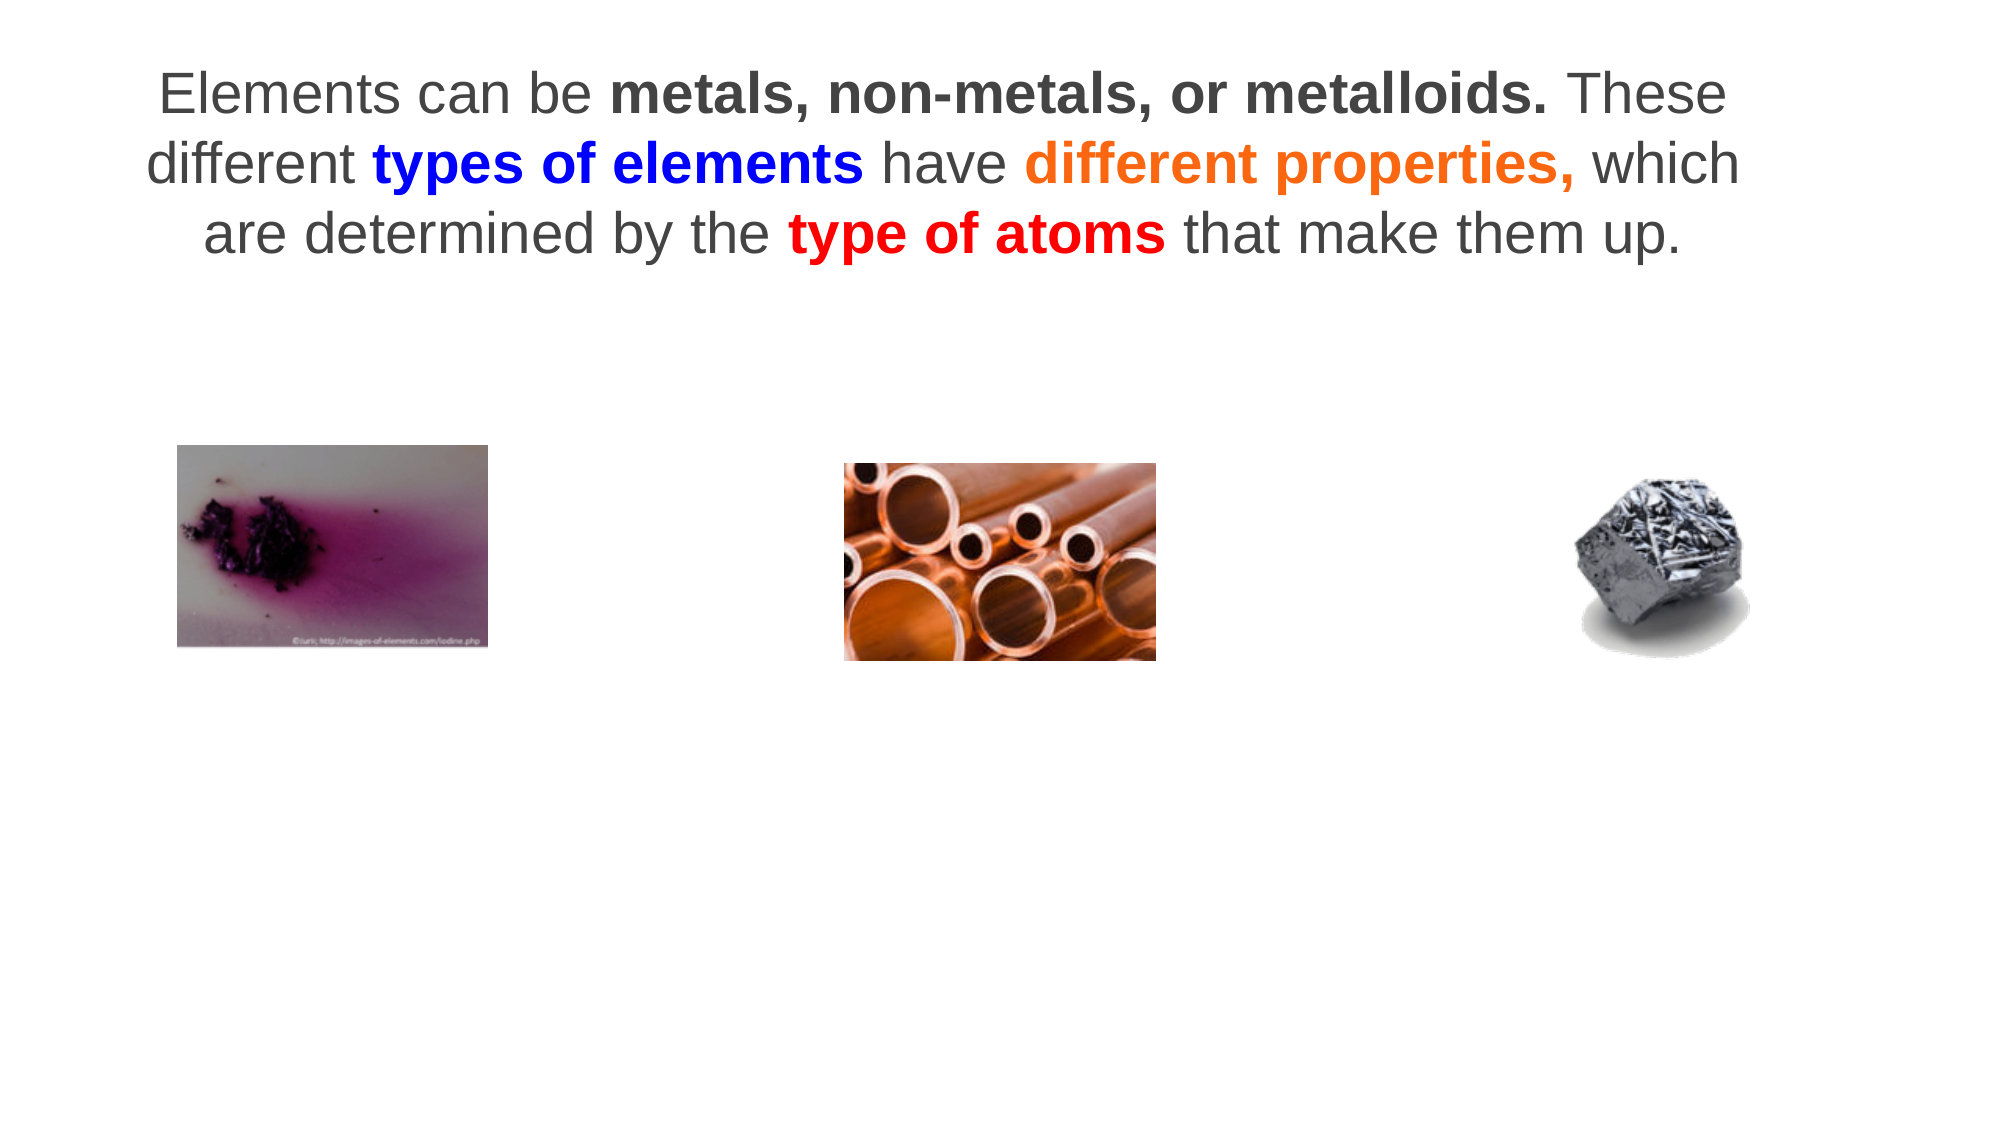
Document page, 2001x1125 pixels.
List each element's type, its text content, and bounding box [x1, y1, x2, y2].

picture [844, 463, 1156, 661]
picture [177, 445, 488, 652]
text_box Elements can be metals, non-metals, or metalloids. These different types of elements have different properties, which are determined by the type of atoms that make them up. [127, 47, 1760, 343]
picture [1511, 445, 1825, 680]
